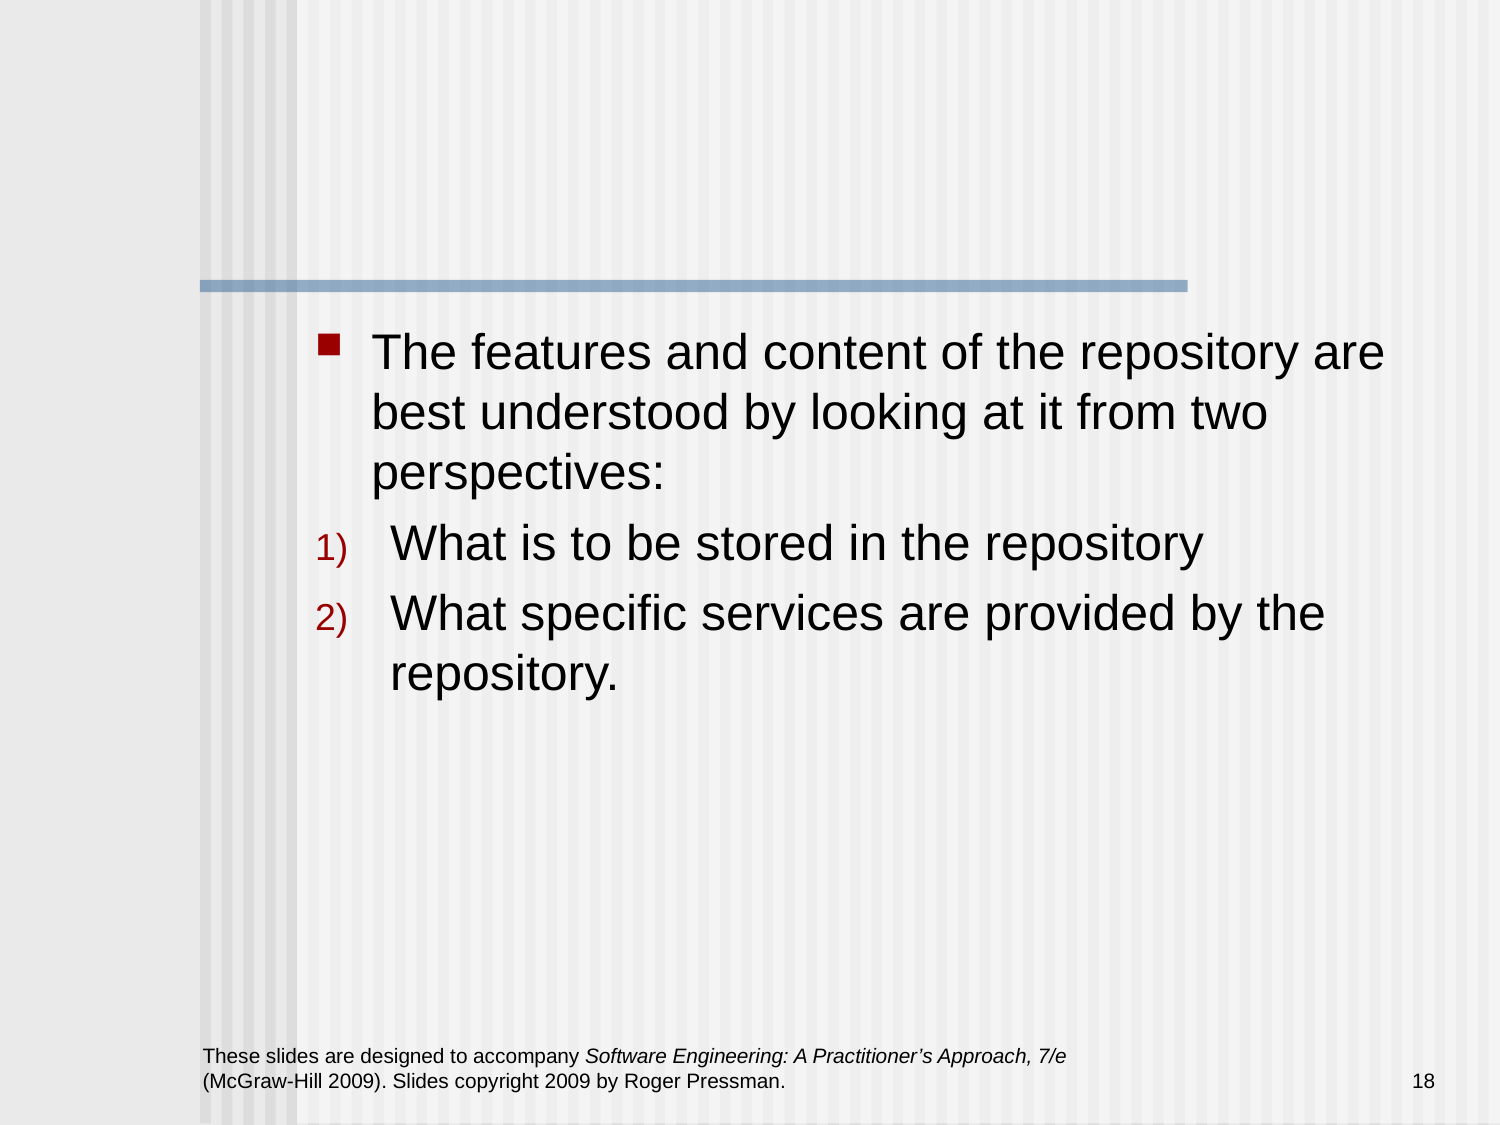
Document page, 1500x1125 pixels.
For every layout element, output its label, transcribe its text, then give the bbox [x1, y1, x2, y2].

list The features and content of the repository are best understood by looking at it from two perspectives: What is to be stored in the repository What specific services are provided by the repository. [300, 312, 1438, 1000]
slide_number 18 [1237, 1025, 1450, 1100]
footer These slides are designed to accompany Software Engineering: A Practitioner’s Approach, 7/e (McGraw-Hill 2009). Slides copyright 2009 by Roger Pressman. [187, 1025, 1088, 1100]
